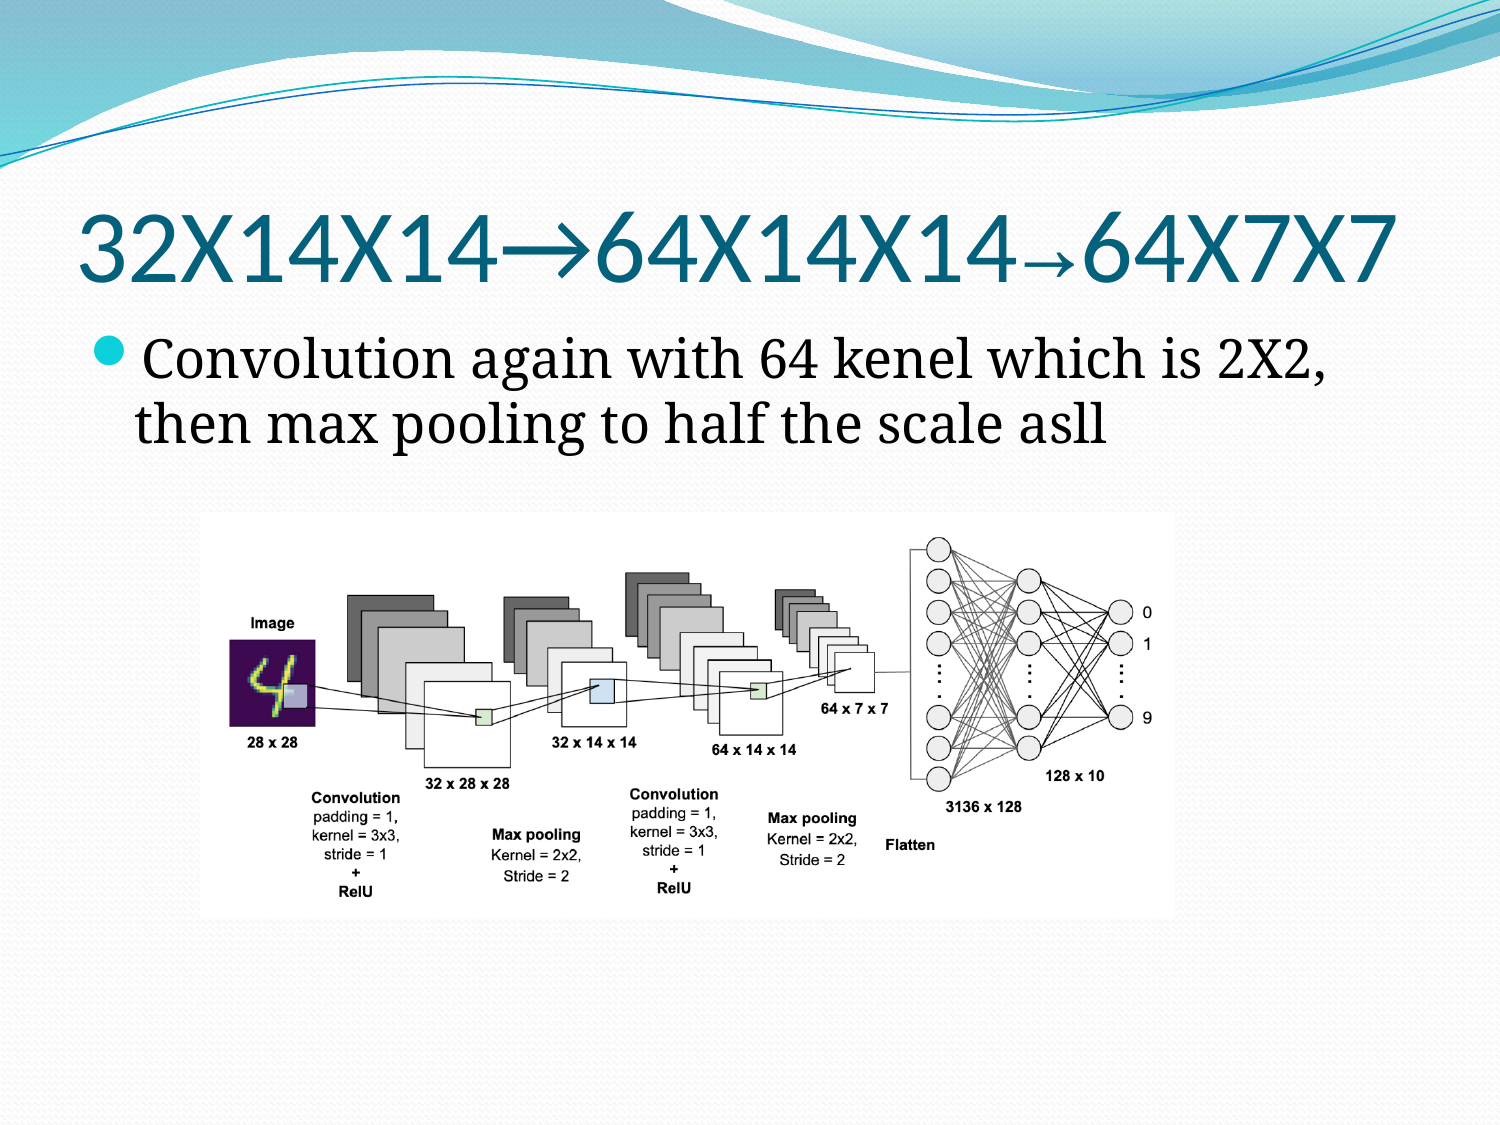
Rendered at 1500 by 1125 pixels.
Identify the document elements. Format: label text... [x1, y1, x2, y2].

title 32X14X14→64X14X14→64X7X7 [75, 115, 1425, 303]
picture [199, 512, 1176, 918]
list Convolution again with 64 kenel which is 2X2, then max pooling to half the scale asll [75, 317, 1425, 1038]
